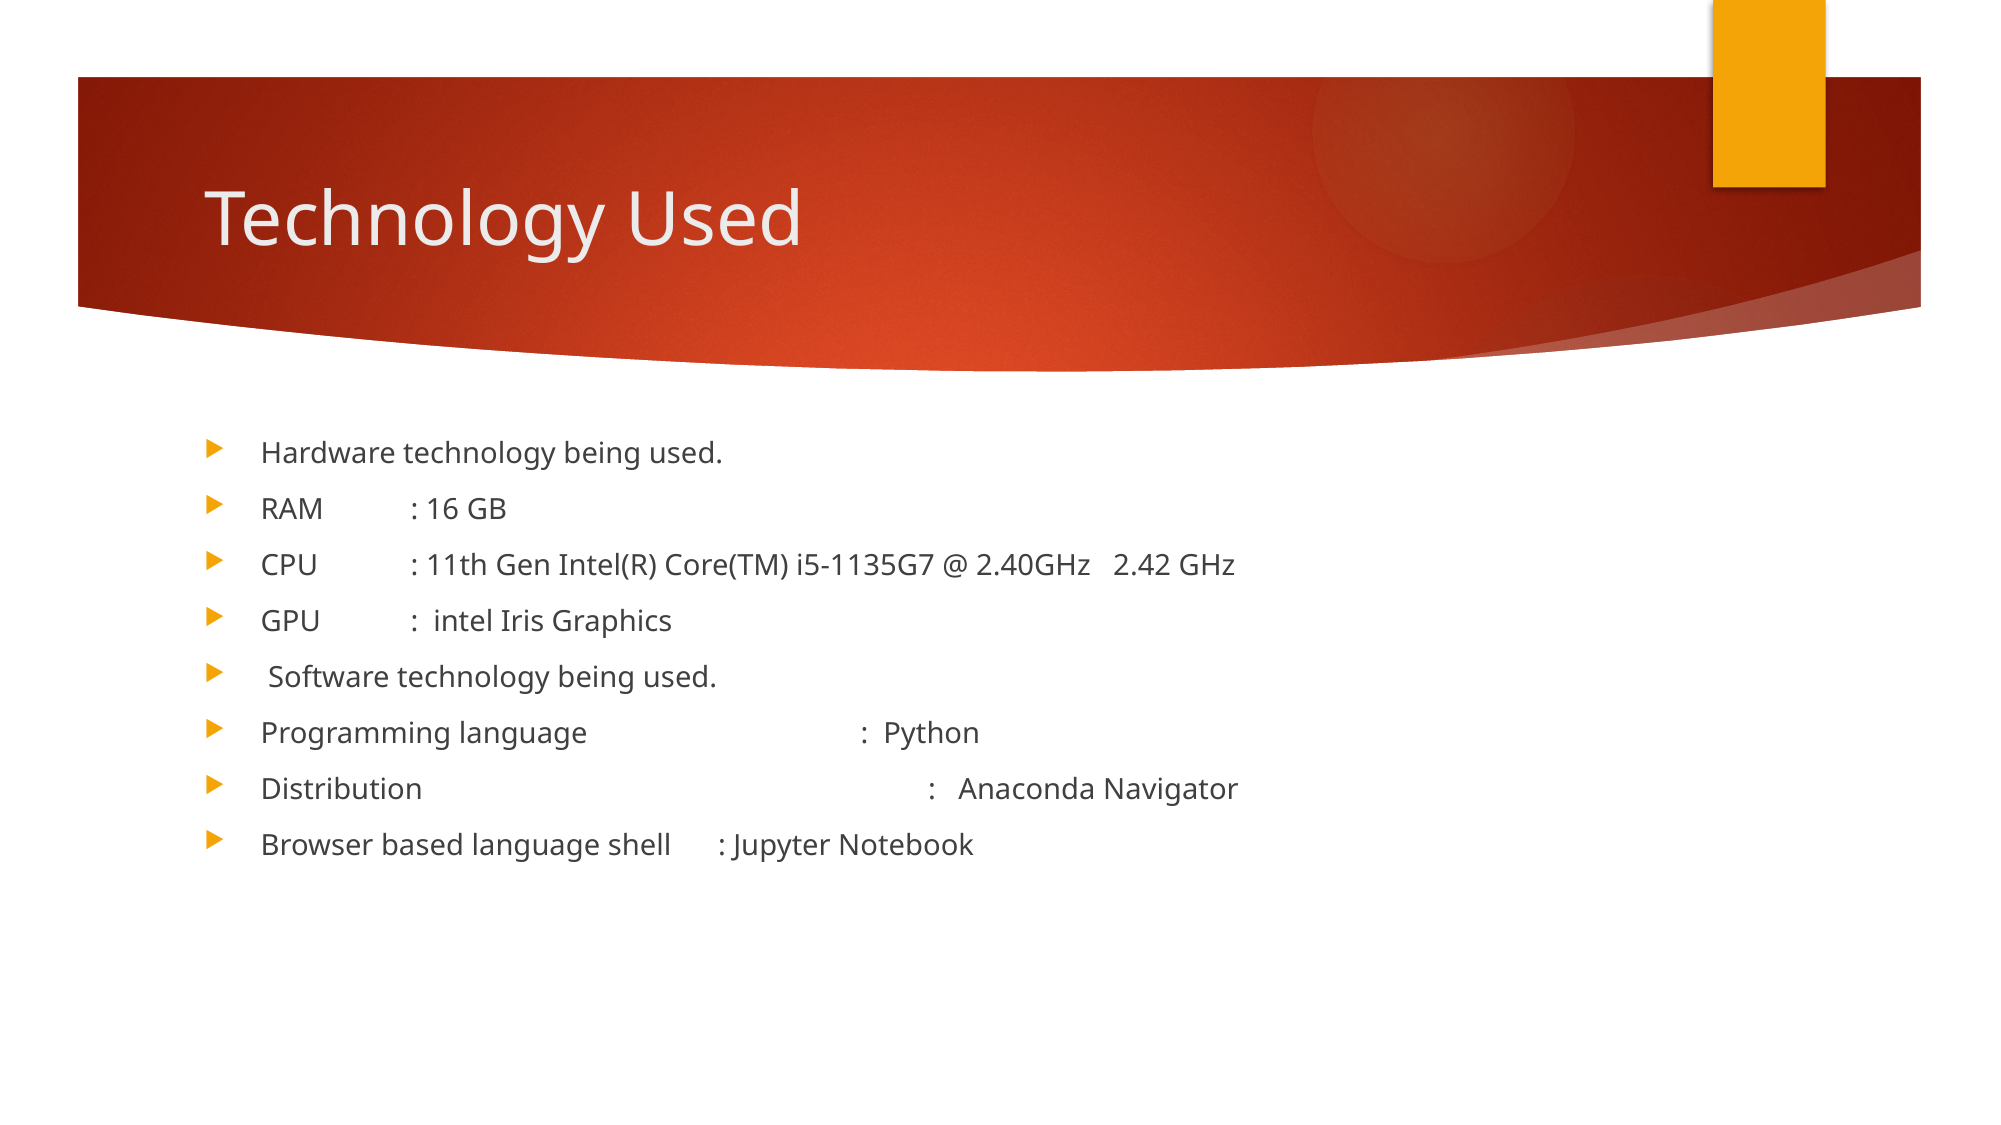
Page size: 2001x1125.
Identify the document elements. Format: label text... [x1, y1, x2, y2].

title Technology Used [189, 155, 1627, 275]
list Hardware technology being used. RAM : 16 GB CPU : 11th Gen Intel(R) Core(TM) i5-1135G7 @ 2.40GHz 2.42 GHz GPU : intel Iris Graphics Software technology being used. Programming language : Python Distribution : Anaconda Navigator Browser based language shell : Jupyter Notebook [189, 427, 1627, 988]
